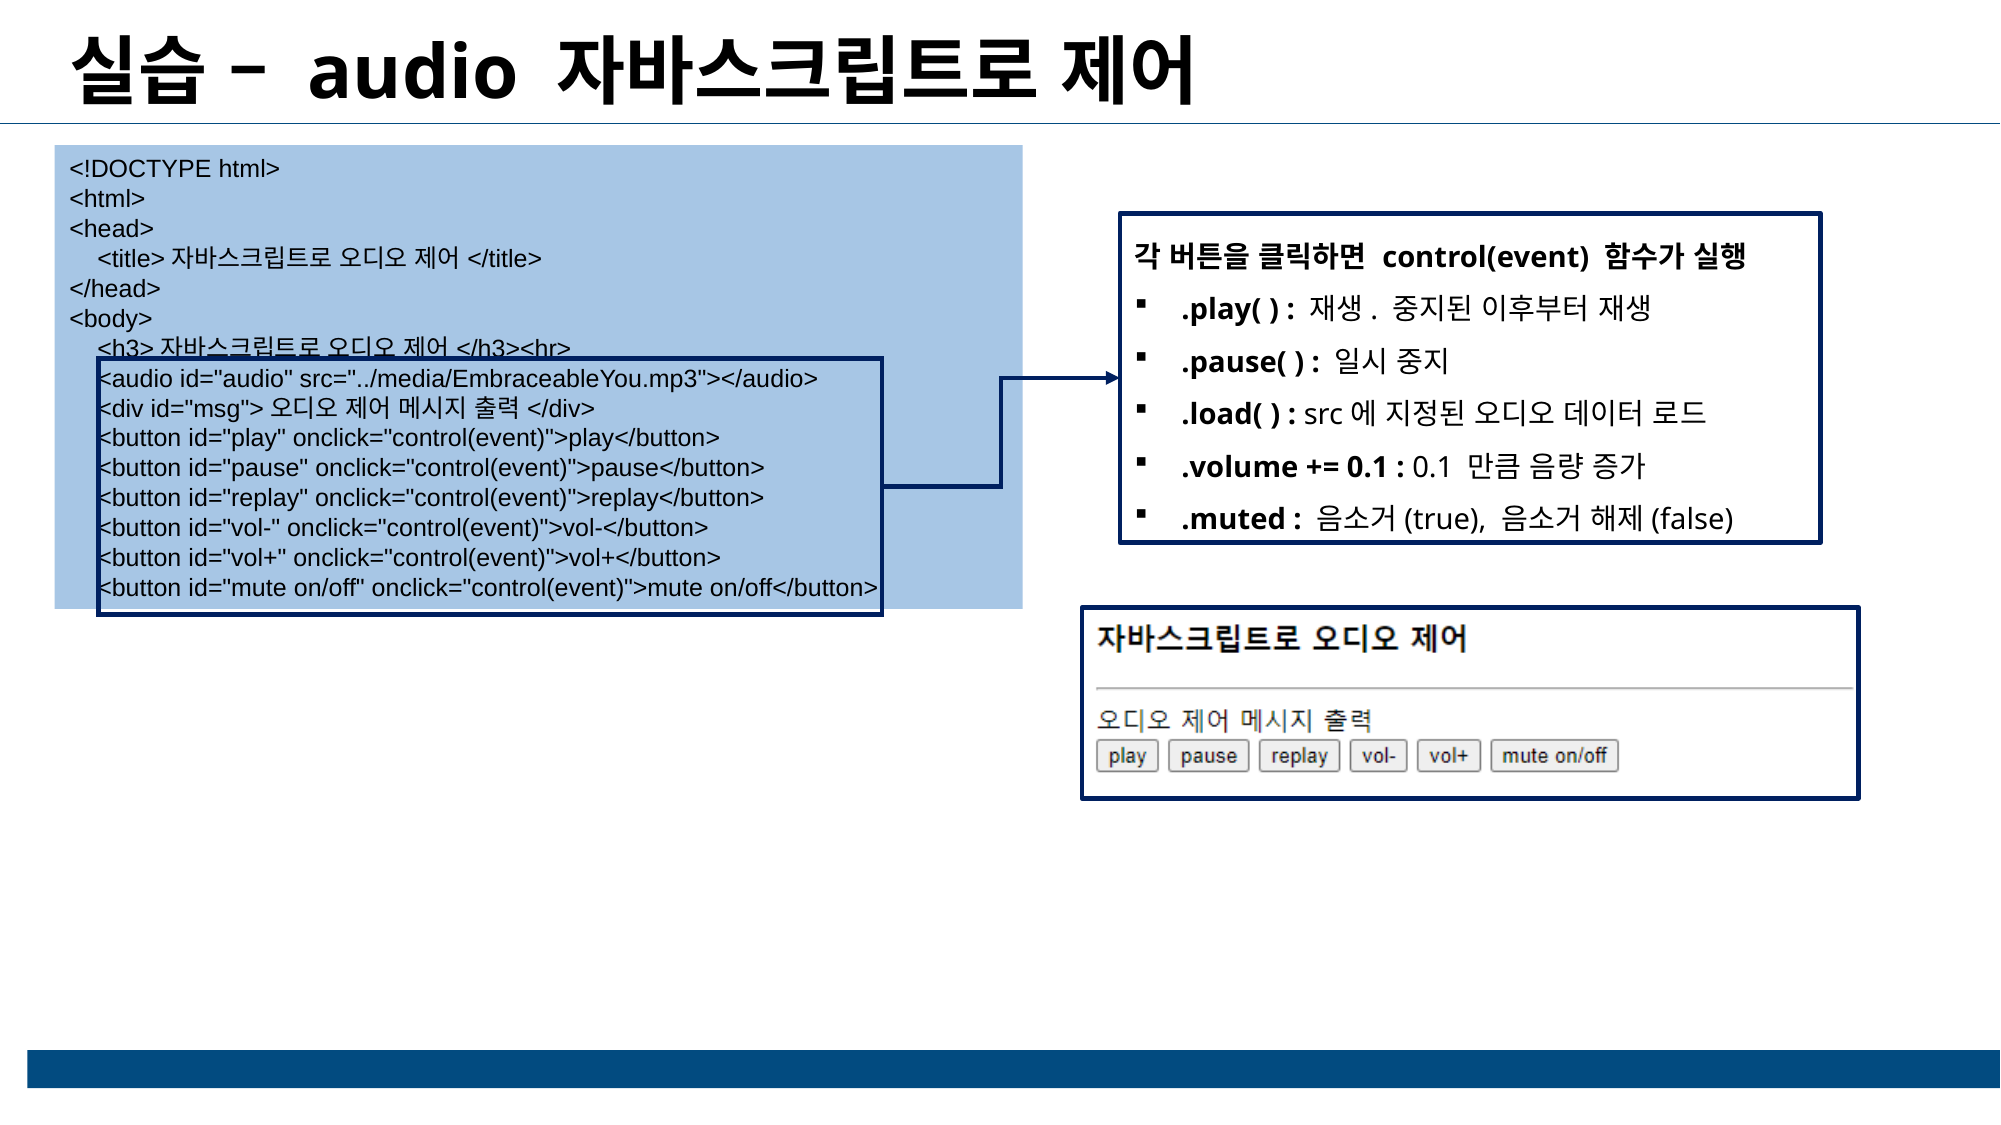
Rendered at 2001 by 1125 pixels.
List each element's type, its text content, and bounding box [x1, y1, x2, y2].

text_box [98, 357, 883, 616]
text_box 각 버튼을 클릭하면 control(event) 함수가 실행 .play( ) : 재생. 중지된 이후부터 재생 .pause( ) : 일시 중지 .load( ) : src에 지정된 오디오 데이터 로드 .volume += 0.1 : 0.1 만큼 음량 증가 .muted : 음소거(true), 음소거 해제(false) [1119, 213, 1821, 543]
text_box 실습 – audio 자바스크립트로 제어 [54, 16, 1293, 122]
text_box [26, 1049, 2000, 1089]
picture [1084, 609, 1857, 796]
text_box <!DOCTYPE html> <html> <head> <title>자바스크립트로 오디오 제어</title> </head> <body> <h3>자바스크립트로 오디오 제어</h3><hr> <audio id="audio" src="../media/EmbraceableYou.mp3"></audio> <div id="msg">오디오 제어 메시지 출력</div> <button id="play" onclick="control(event)">play</button> <button id="pause" onclick="control(event)">pause</button> <button id="replay" onclick="control(event)">replay</button> <button id="vol-" onclick="control(event)">vol-</button> <button id="vol+" onclick="control(event)">vol+</button> <button id="mute on/off" onclick="control(event)">mute on/off</button> [54, 145, 1023, 609]
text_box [882, 379, 1120, 487]
